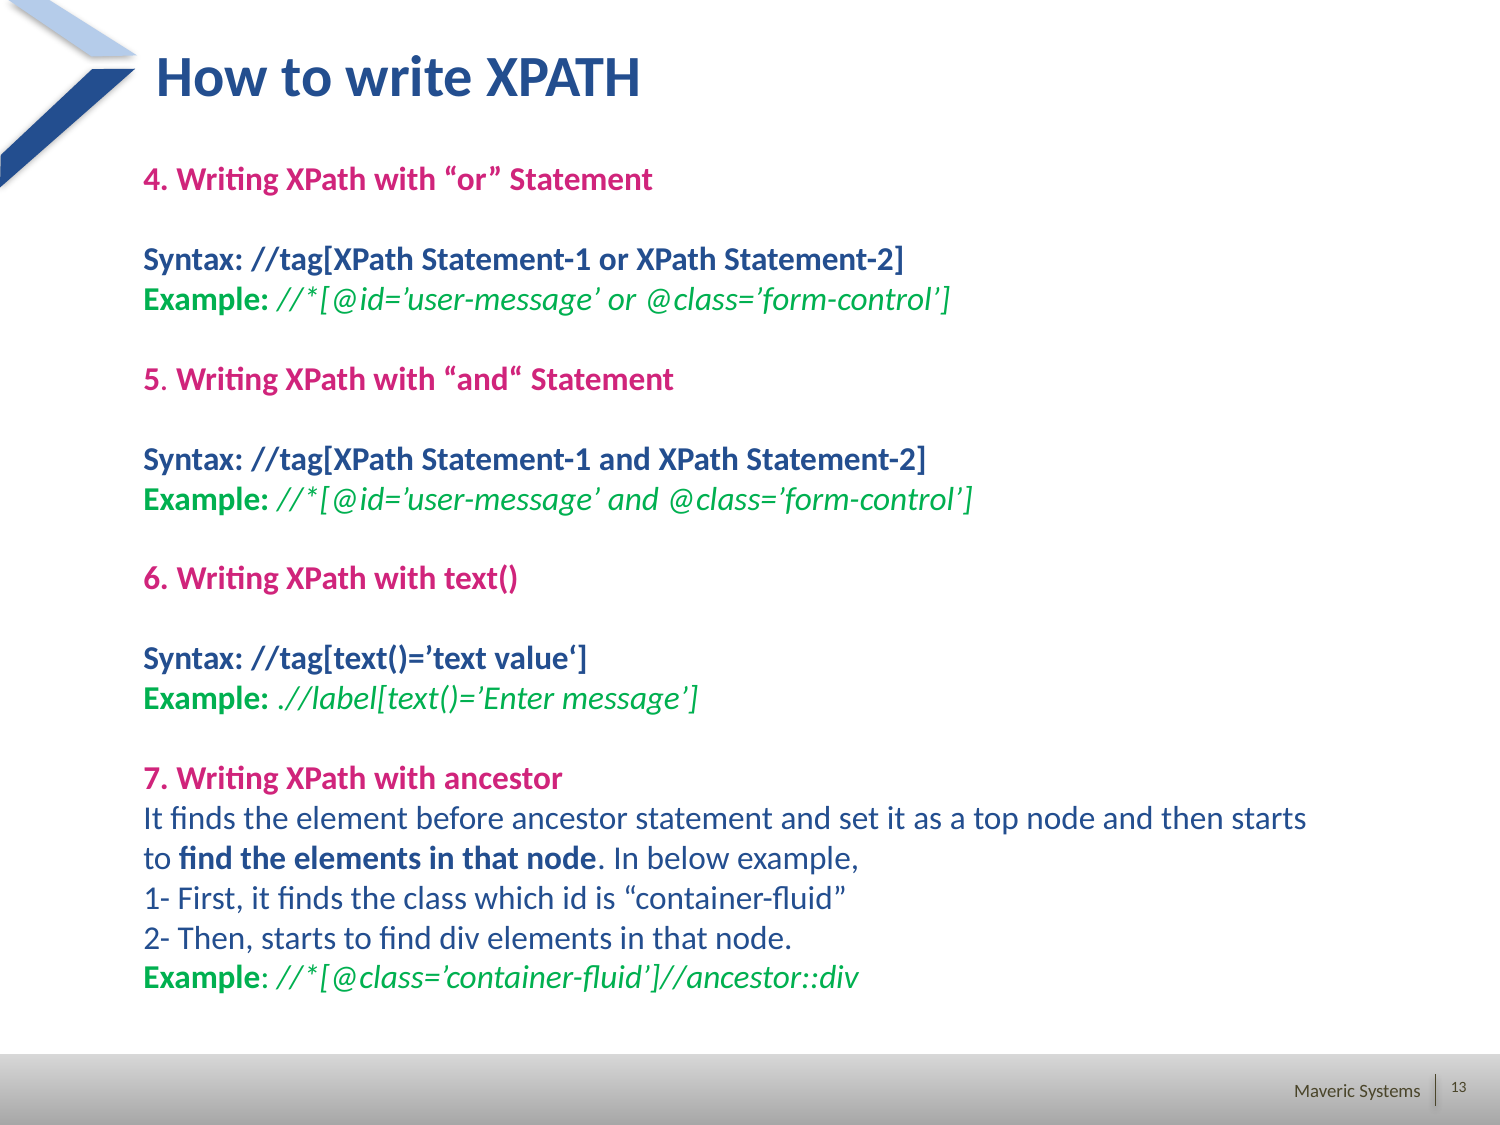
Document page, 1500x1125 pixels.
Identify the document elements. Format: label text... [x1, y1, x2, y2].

text_box 4. Writing XPath with “or” Statement Syntax: //tag[XPath Statement-1 or XPath Statement-2] Example: //*[@id=’user-message’ or @class=’form-control’] 5. Writing XPath with “and“ Statement Syntax: //tag[XPath Statement-1 and XPath Statement-2] Example: //*[@id=’user-message’ and @class=’form-control’] 6. Writing XPath with text() Syntax: //tag[text()=’text value‘] Example: .//label[text()=’Enter message’] 7. Writing XPath with ancestor It finds the element before ancestor statement and set it as a top node and then starts to find the elements in that node. In below example, 1- First, it finds the class which id is “container-fluid” 2- Then, starts to find div elements in that node. Example: //*[@class=’container-fluid’]//ancestor::div [128, 149, 1355, 1125]
title How to write XPATH [156, 38, 1468, 109]
